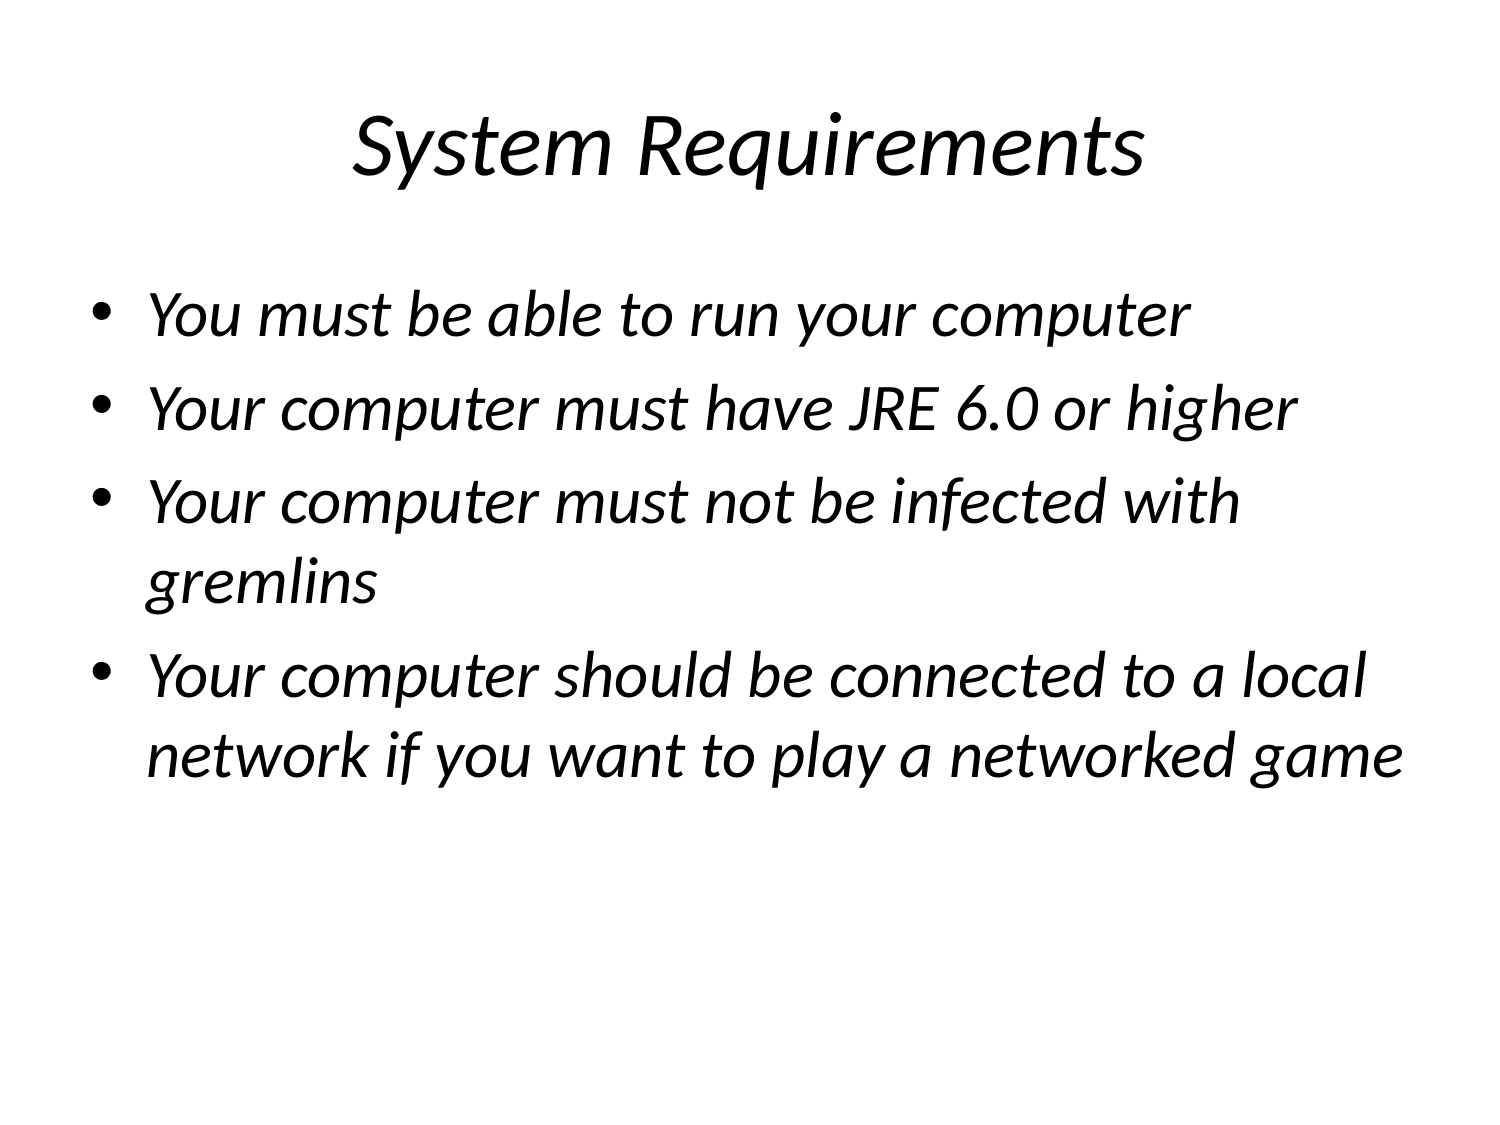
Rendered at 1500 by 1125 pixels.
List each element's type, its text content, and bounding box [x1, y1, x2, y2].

list You must be able to run your computer Your computer must have JRE 6.0 or higher Your computer must not be infected with gremlins Your computer should be connected to a local network if you want to play a networked game [75, 262, 1425, 1005]
title System Requirements [75, 45, 1425, 233]
